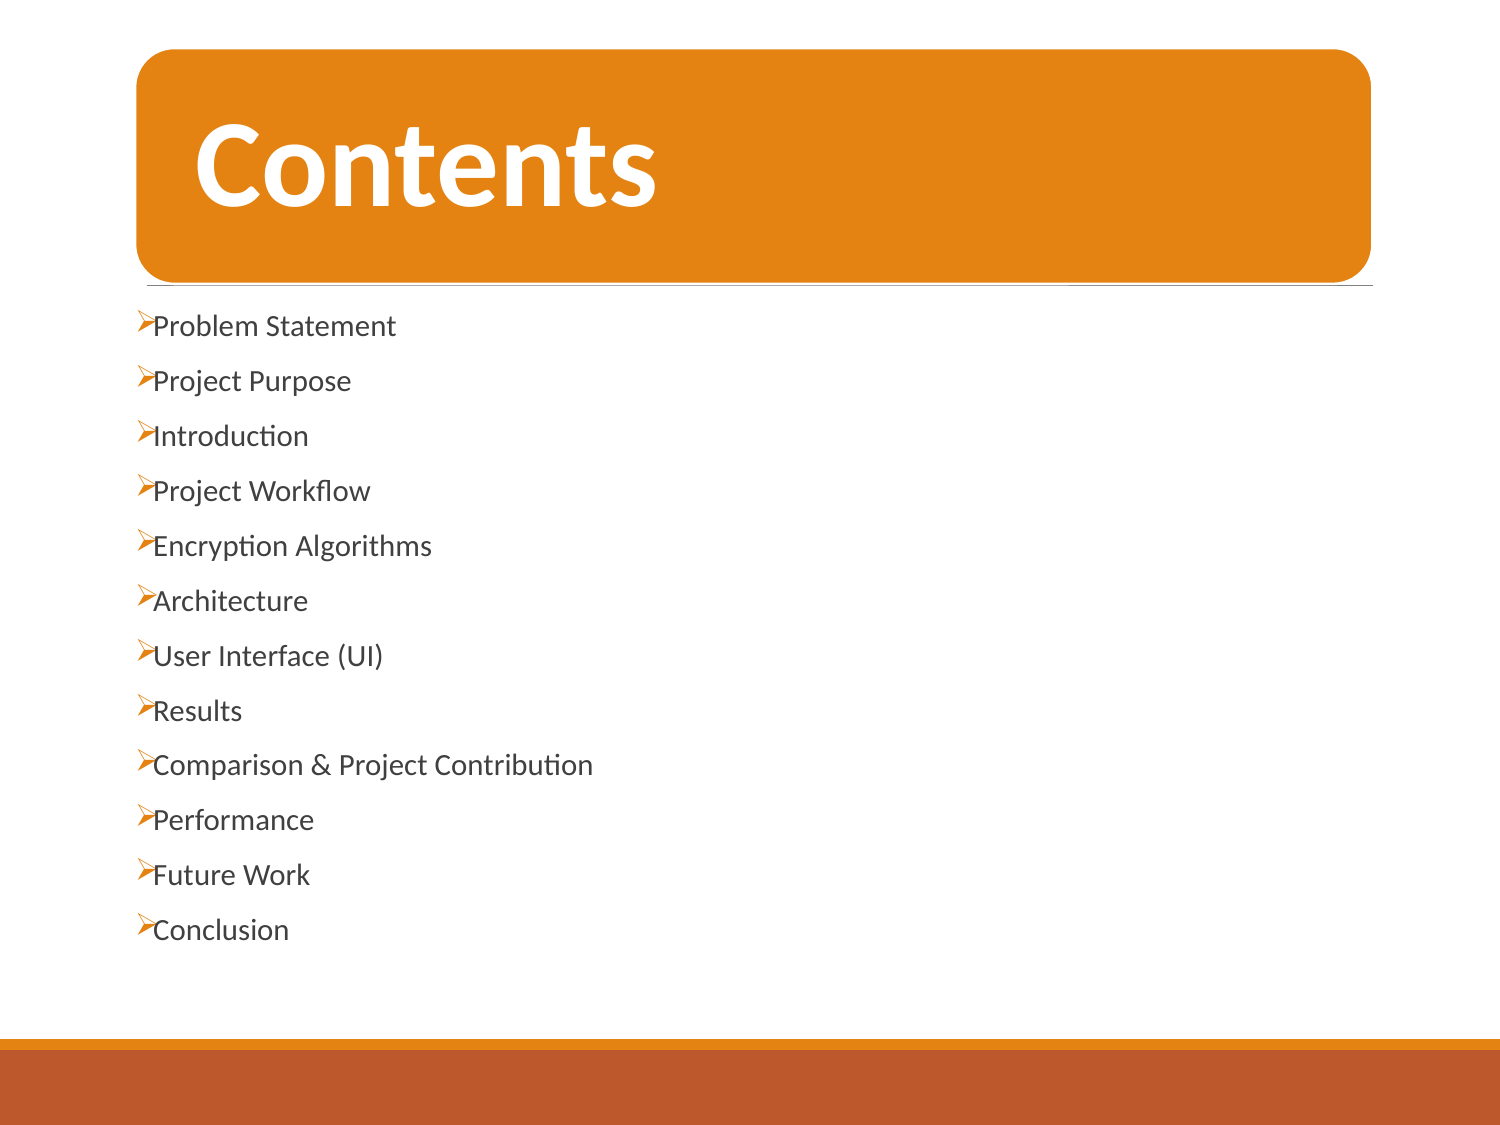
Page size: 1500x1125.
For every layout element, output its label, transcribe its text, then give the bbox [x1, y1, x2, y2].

list Problem Statement Project Purpose Introduction Project Workflow Encryption Algorithms Architecture User Interface (UI) Results Comparison & Project Contribution Performance Future Work Conclusion [135, 302, 1373, 963]
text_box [134, 46, 1373, 286]
